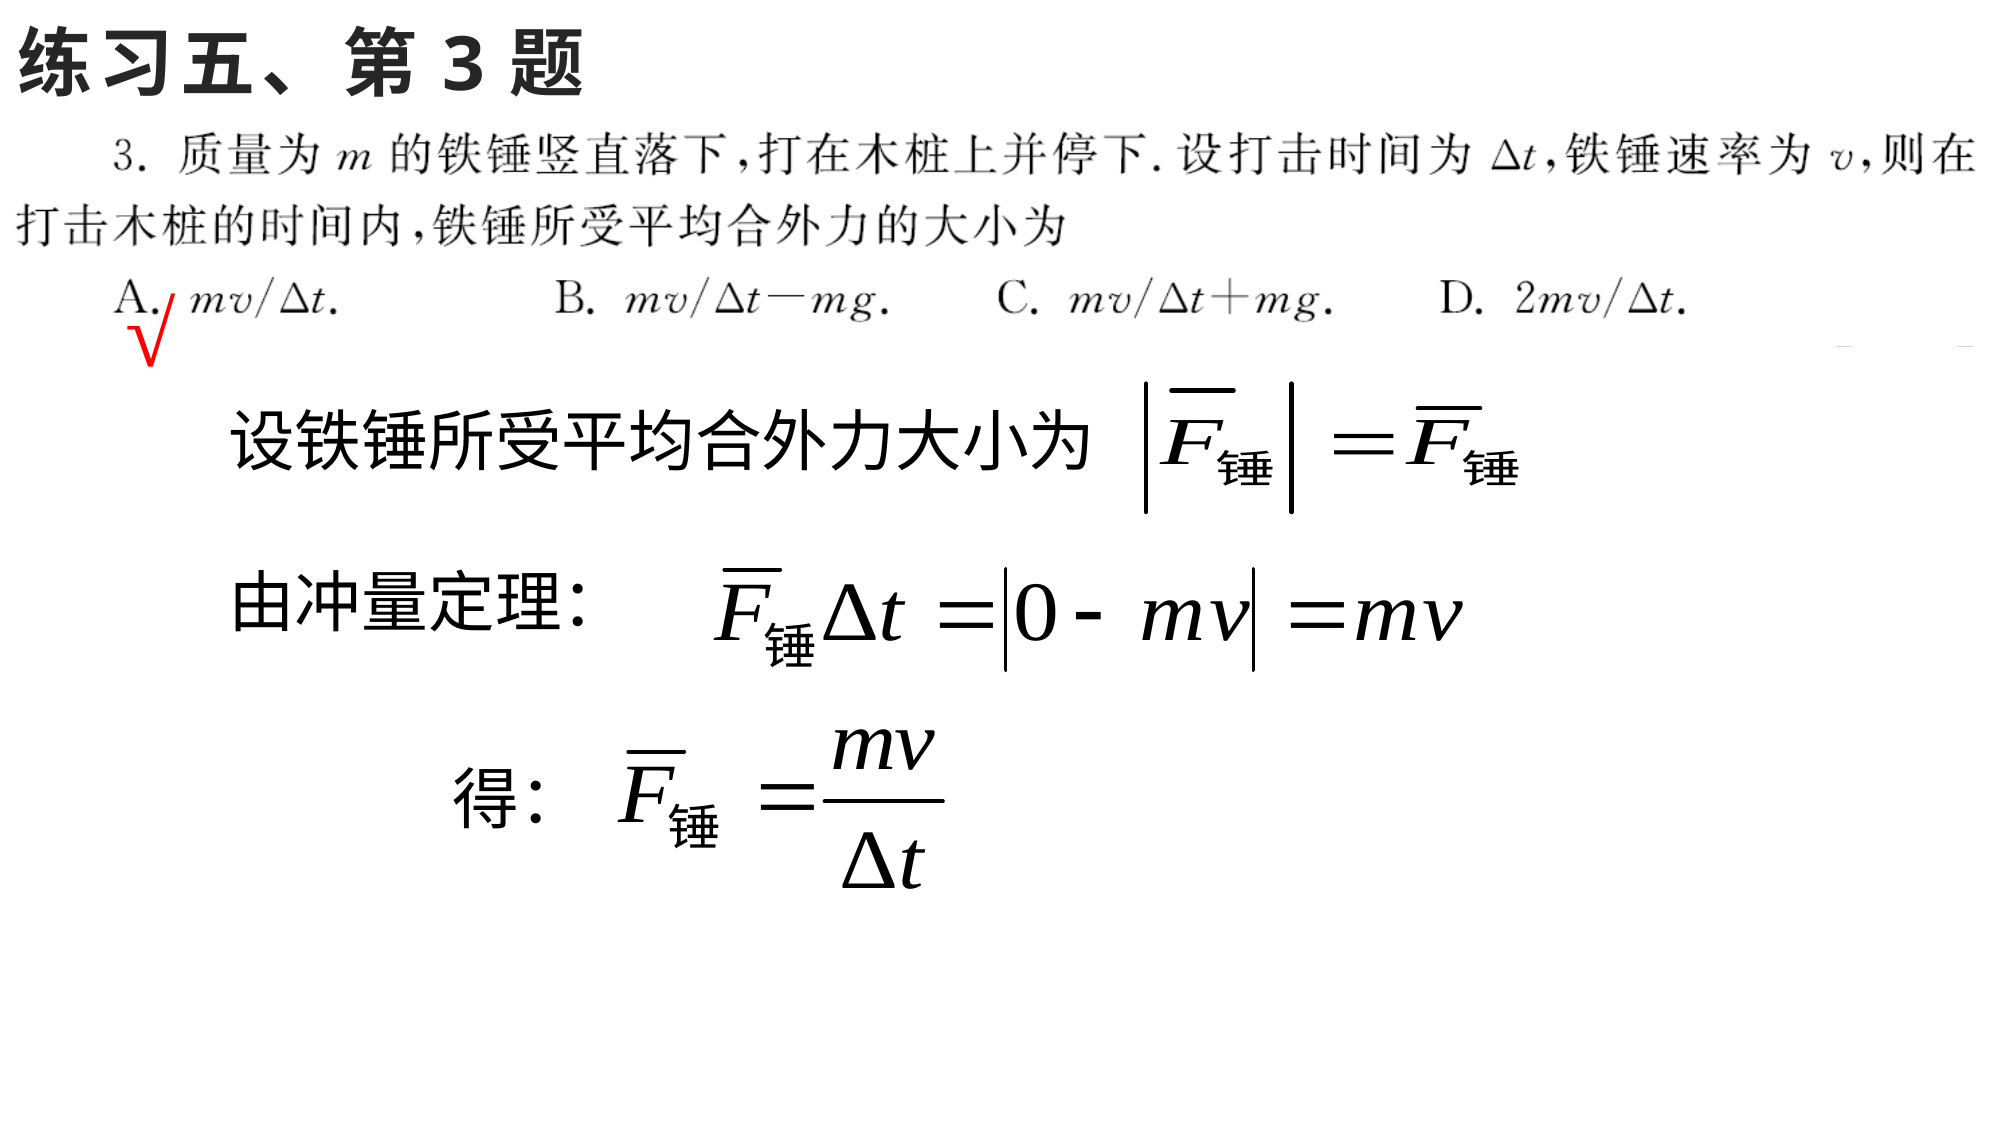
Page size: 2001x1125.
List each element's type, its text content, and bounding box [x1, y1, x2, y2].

text_box 由冲量定理： [213, 552, 644, 648]
text_box 练习五、第3题 [3, 2, 602, 119]
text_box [697, 549, 1478, 690]
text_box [1126, 369, 1537, 526]
picture [8, 118, 1992, 347]
text_box 得： [438, 749, 601, 845]
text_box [601, 688, 961, 907]
text_box √ [110, 347, 210, 393]
text_box 设铁锤所受平均合外力大小为 [213, 391, 1111, 486]
